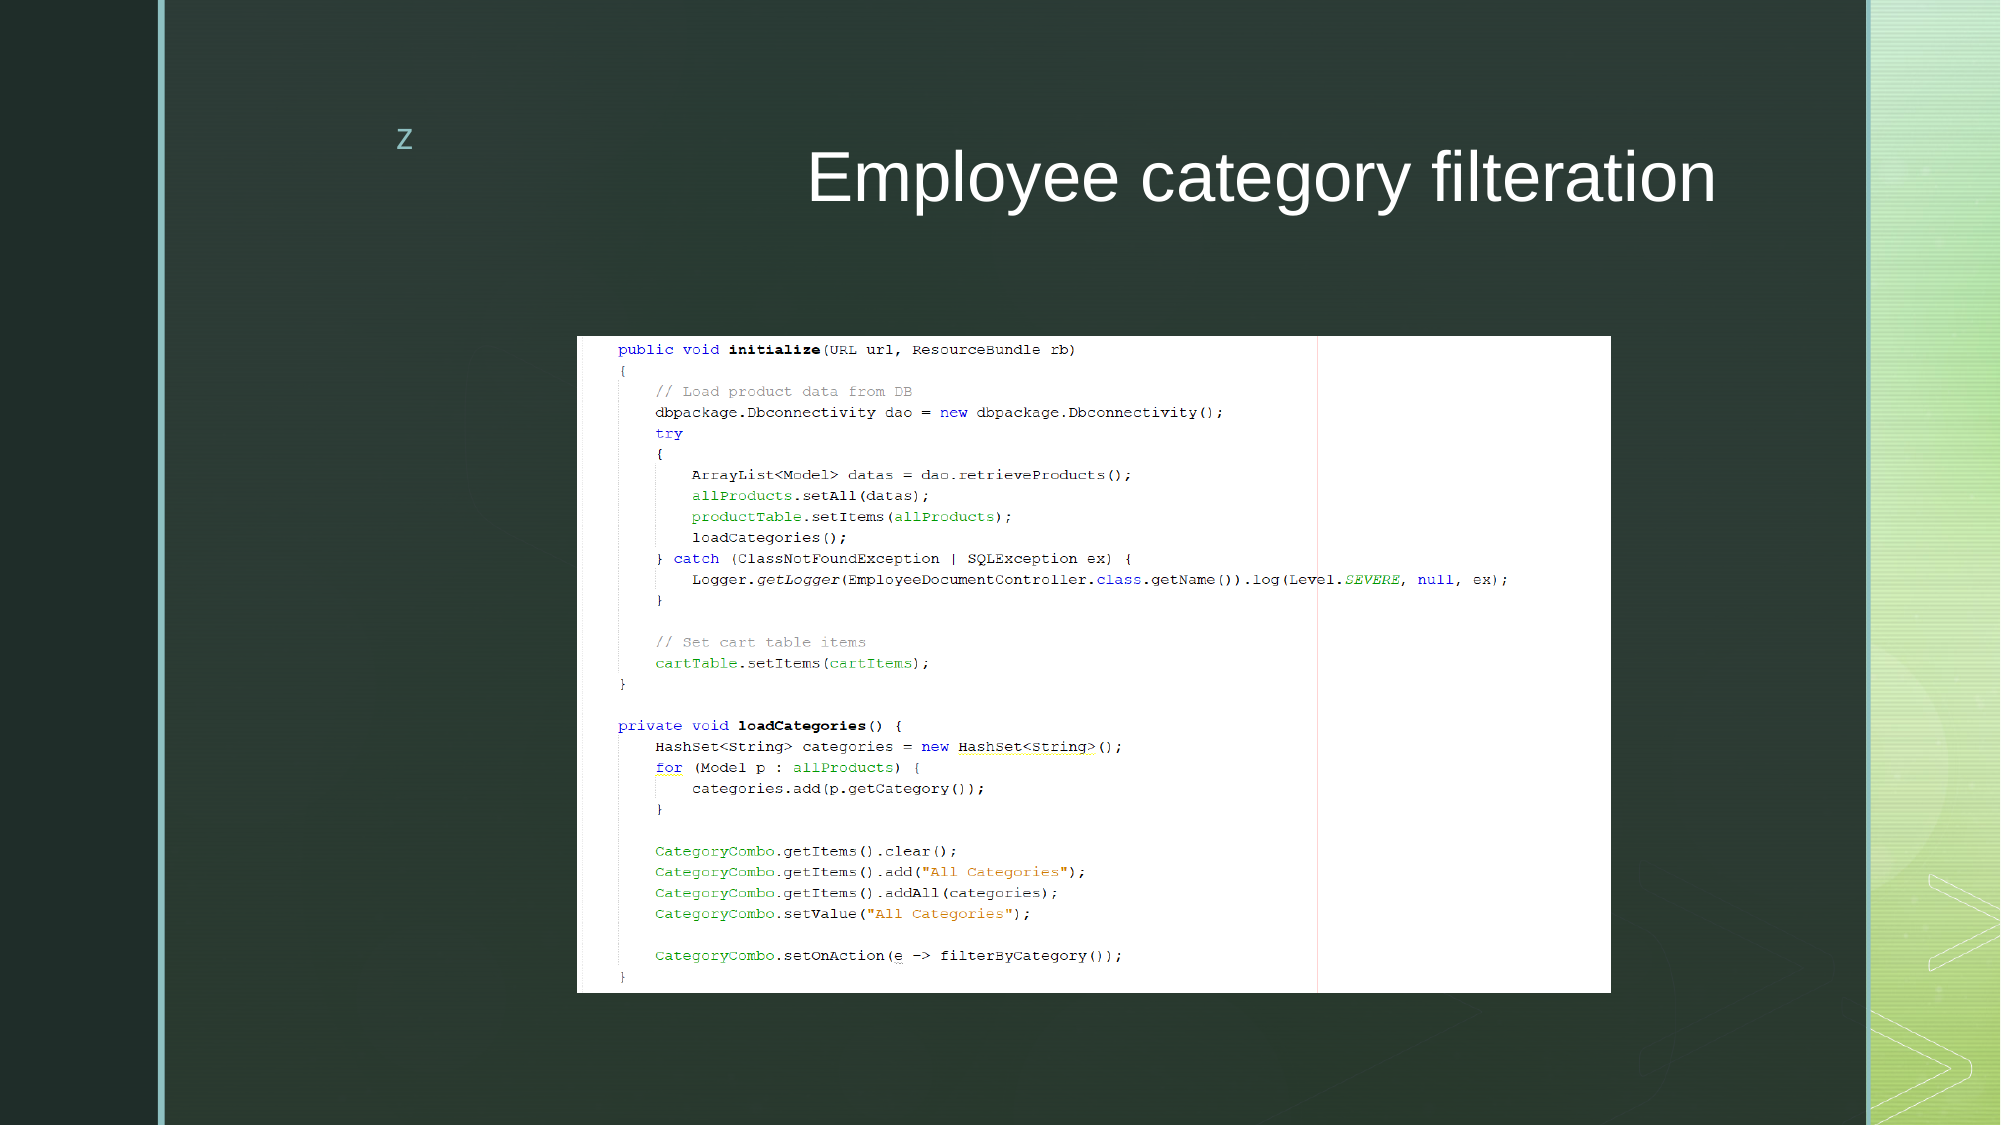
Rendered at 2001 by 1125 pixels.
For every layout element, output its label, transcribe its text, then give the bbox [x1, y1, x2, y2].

picture [1871, 0, 2001, 1125]
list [577, 336, 1611, 993]
title Employee category filteration [428, 132, 1734, 310]
